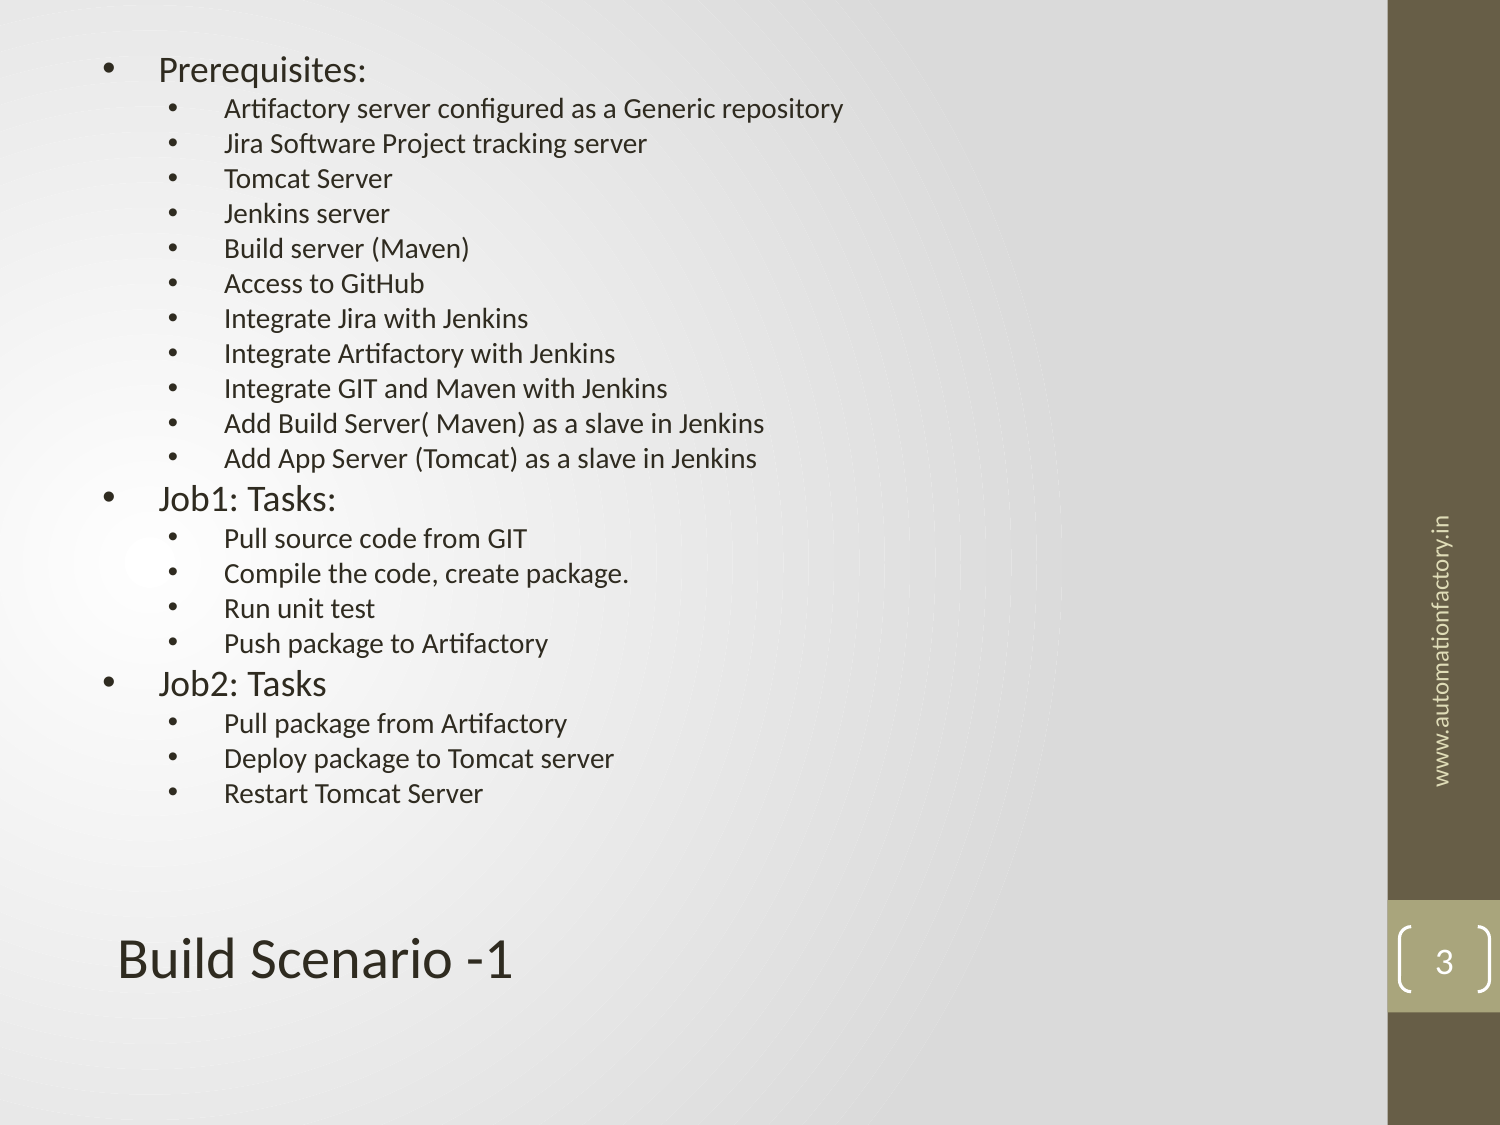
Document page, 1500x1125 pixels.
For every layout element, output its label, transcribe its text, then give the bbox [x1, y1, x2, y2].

text_box Build Scenario -1 [103, 912, 900, 998]
text_box Prerequisites: Artifactory server configured as a Generic repository Jira Software Project tracking server Tomcat Server Jenkins server Build server (Maven) Access to GitHub Integrate Jira with Jenkins Integrate Artifactory with Jenkins Integrate GIT and Maven with Jenkins Add Build Server( Maven) as a slave in Jenkins Add App Server (Tomcat) as a slave in Jenkins Job1: Tasks: Pull source code from GIT Compile the code, create package. Run unit test Push package to Artifactory Job2: Tasks Pull package from Artifactory Deploy package to Tomcat server Restart Tomcat Server [87, 37, 1325, 817]
slide_number 3 [1397, 925, 1492, 994]
footer www.automationfactory.in [1408, 500, 1469, 889]
